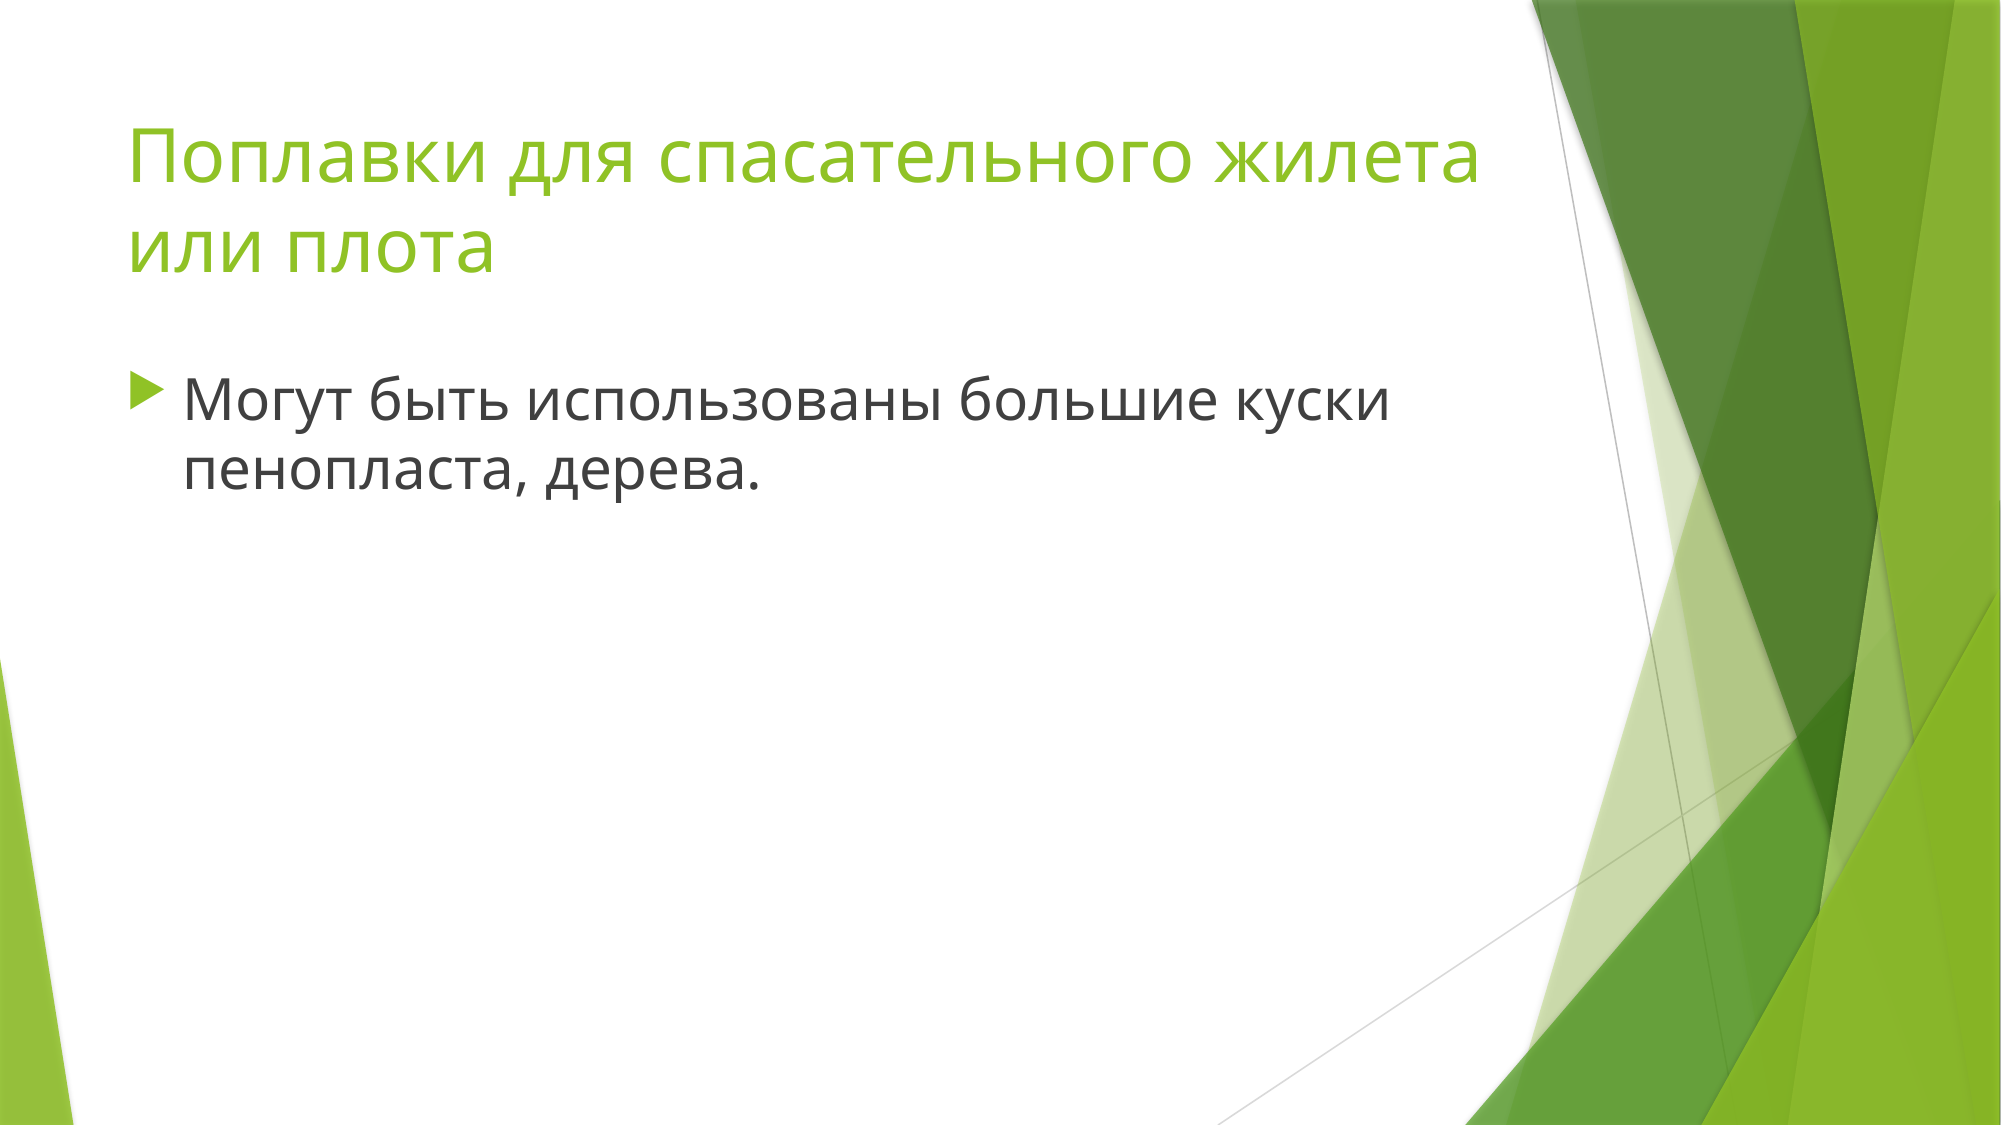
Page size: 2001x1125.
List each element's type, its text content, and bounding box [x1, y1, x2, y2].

title Поплавки для спасательного жилета или плота [111, 99, 1522, 317]
list Могут быть использованы большие куски пенопласта, дерева. [111, 354, 1522, 992]
